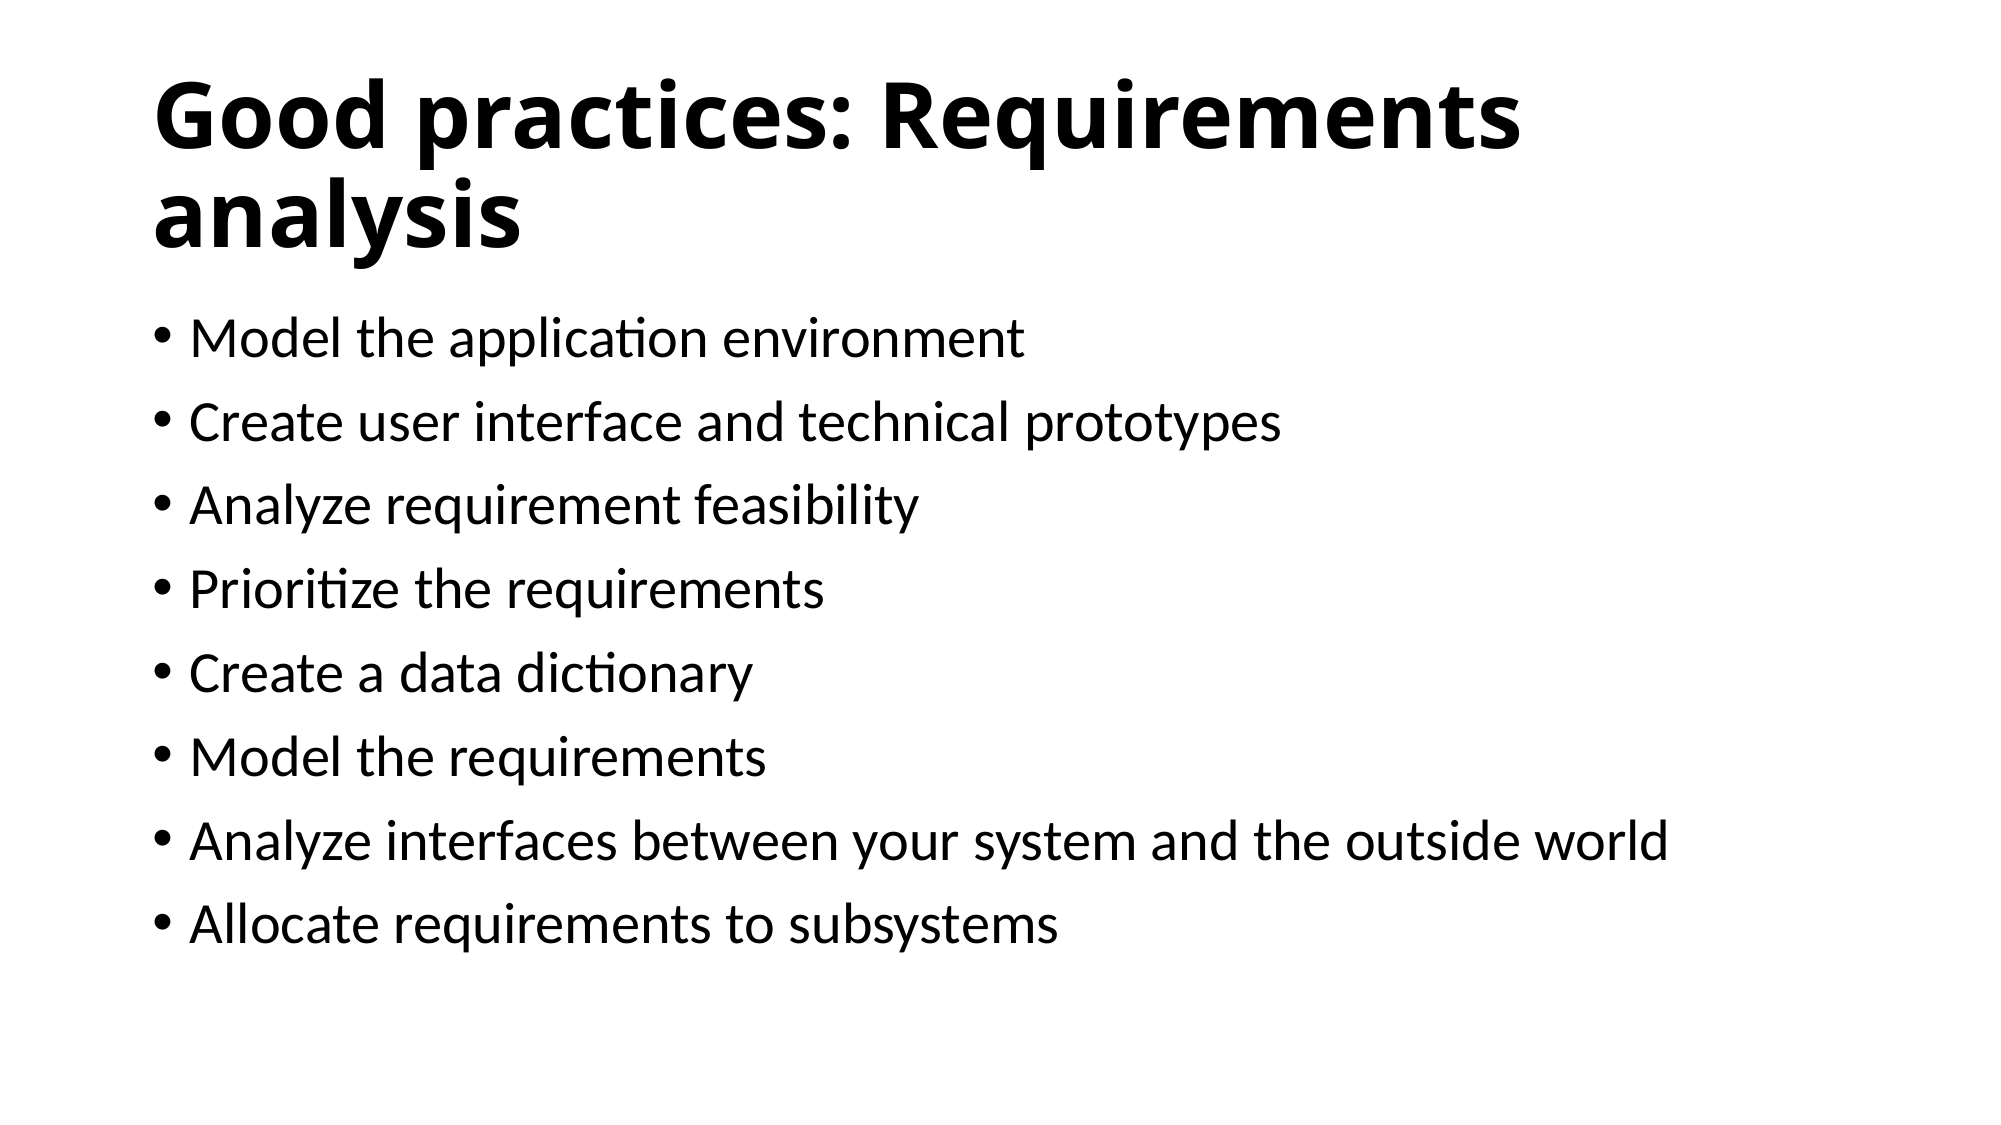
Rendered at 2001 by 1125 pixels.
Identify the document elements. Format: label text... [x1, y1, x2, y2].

list Model the application environment Create user interface and technical prototypes Analyze requirement feasibility Prioritize the requirements Create a data dictionary Model the requirements Analyze interfaces between your system and the outside world Allocate requirements to subsystems [137, 299, 1863, 1014]
title Good practices: Requirements analysis [137, 59, 1863, 278]
